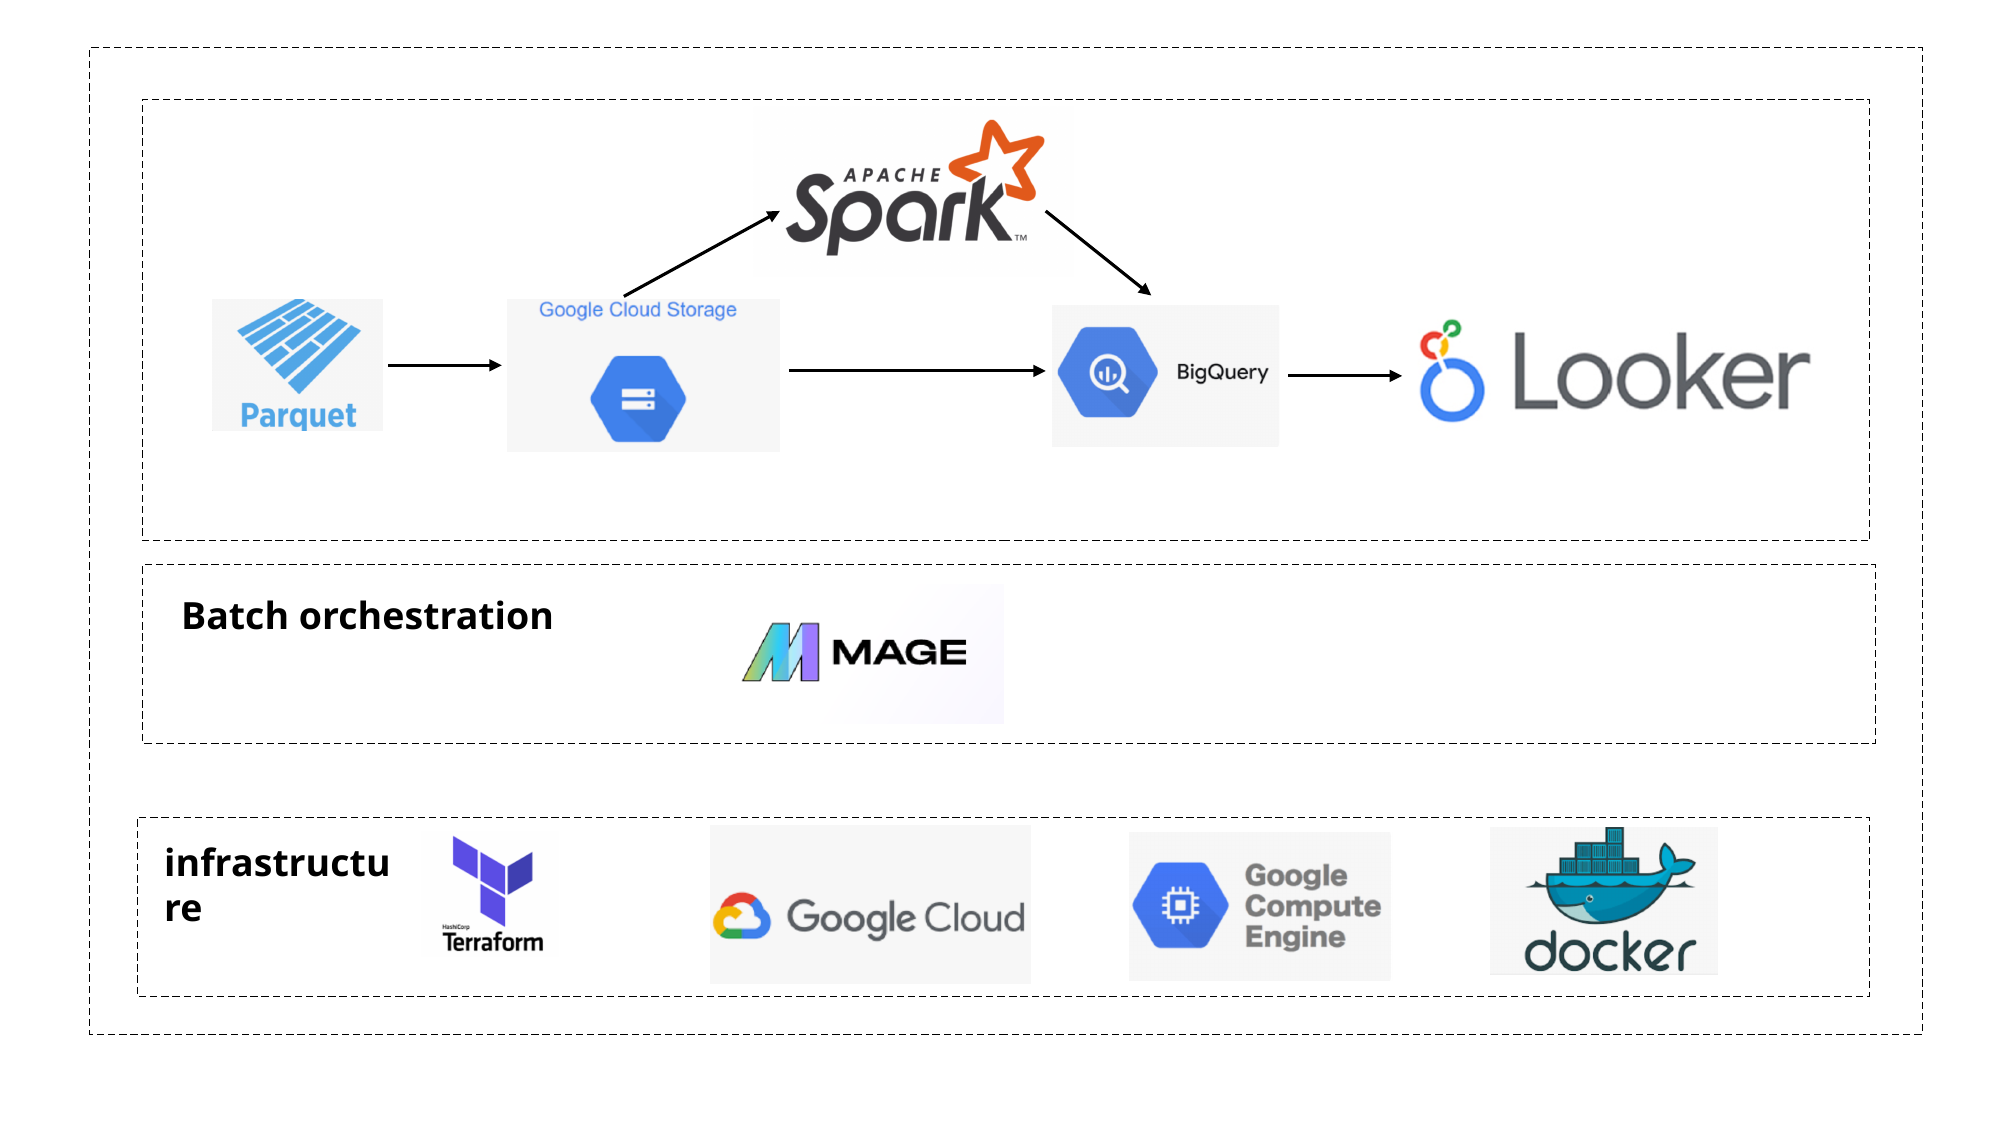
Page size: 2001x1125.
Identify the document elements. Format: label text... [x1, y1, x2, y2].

picture [1489, 827, 1719, 976]
text_box [142, 99, 1870, 541]
picture [1129, 832, 1394, 982]
picture [702, 583, 1005, 724]
text_box infrastructure [149, 831, 420, 937]
text_box [137, 817, 1870, 997]
picture [211, 299, 383, 432]
picture [420, 831, 560, 957]
picture [507, 299, 781, 453]
text_box [142, 564, 1876, 744]
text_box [623, 210, 781, 297]
picture [752, 106, 1075, 278]
text_box Batch orchestration [166, 584, 576, 645]
picture [1381, 282, 1834, 460]
text_box [89, 47, 1923, 1035]
picture [709, 824, 1031, 984]
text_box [1045, 210, 1152, 296]
picture [1051, 304, 1280, 447]
